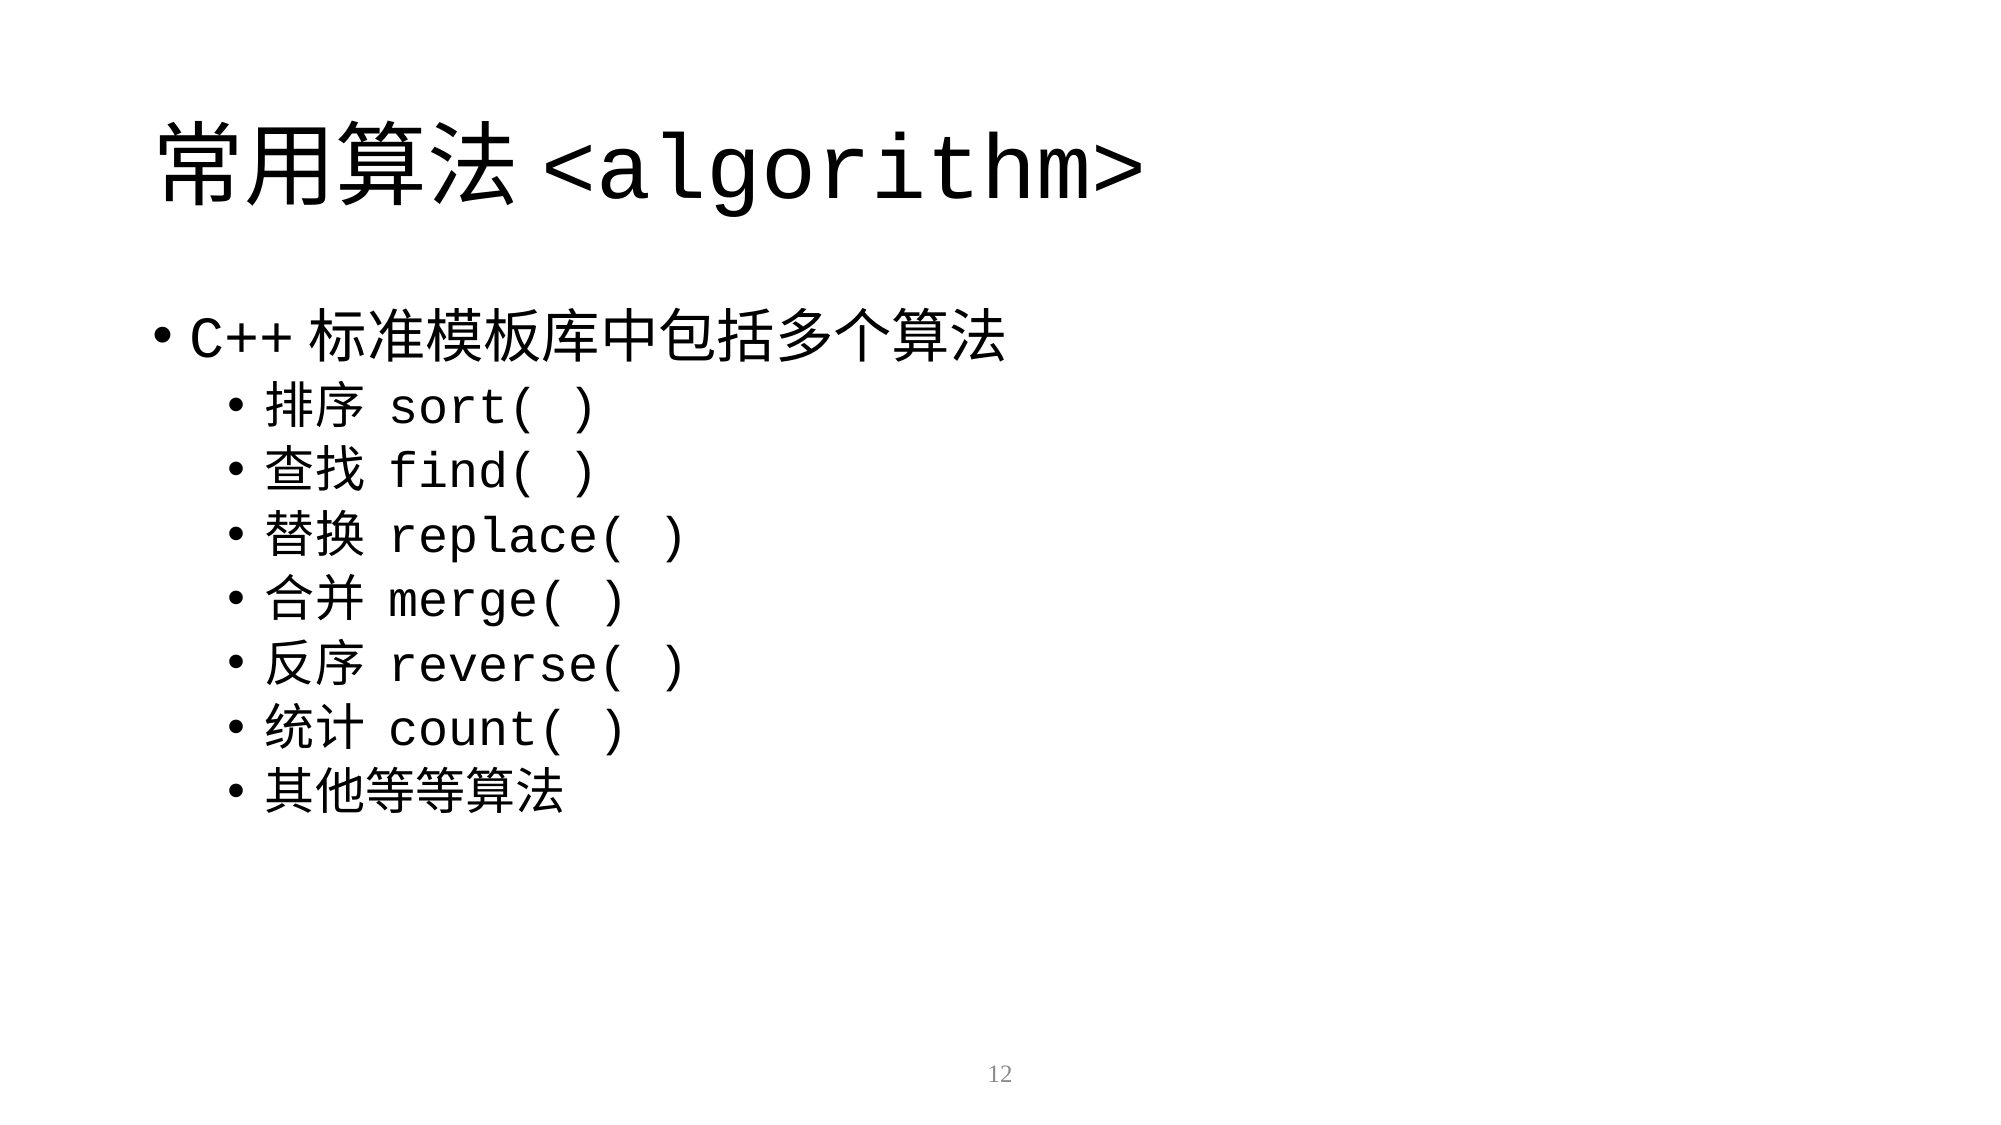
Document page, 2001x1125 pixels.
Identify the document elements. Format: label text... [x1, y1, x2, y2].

title 常用算法<algorithm> [137, 59, 1863, 278]
list C++标准模板库中包括多个算法 排序 sort( ) 查找 find( ) 替换 replace( ) 合并 merge( ) 反序 reverse( ) 统计 count( ) 其他等等算法 [137, 299, 1863, 1014]
slide_number 12 [938, 1042, 1062, 1103]
